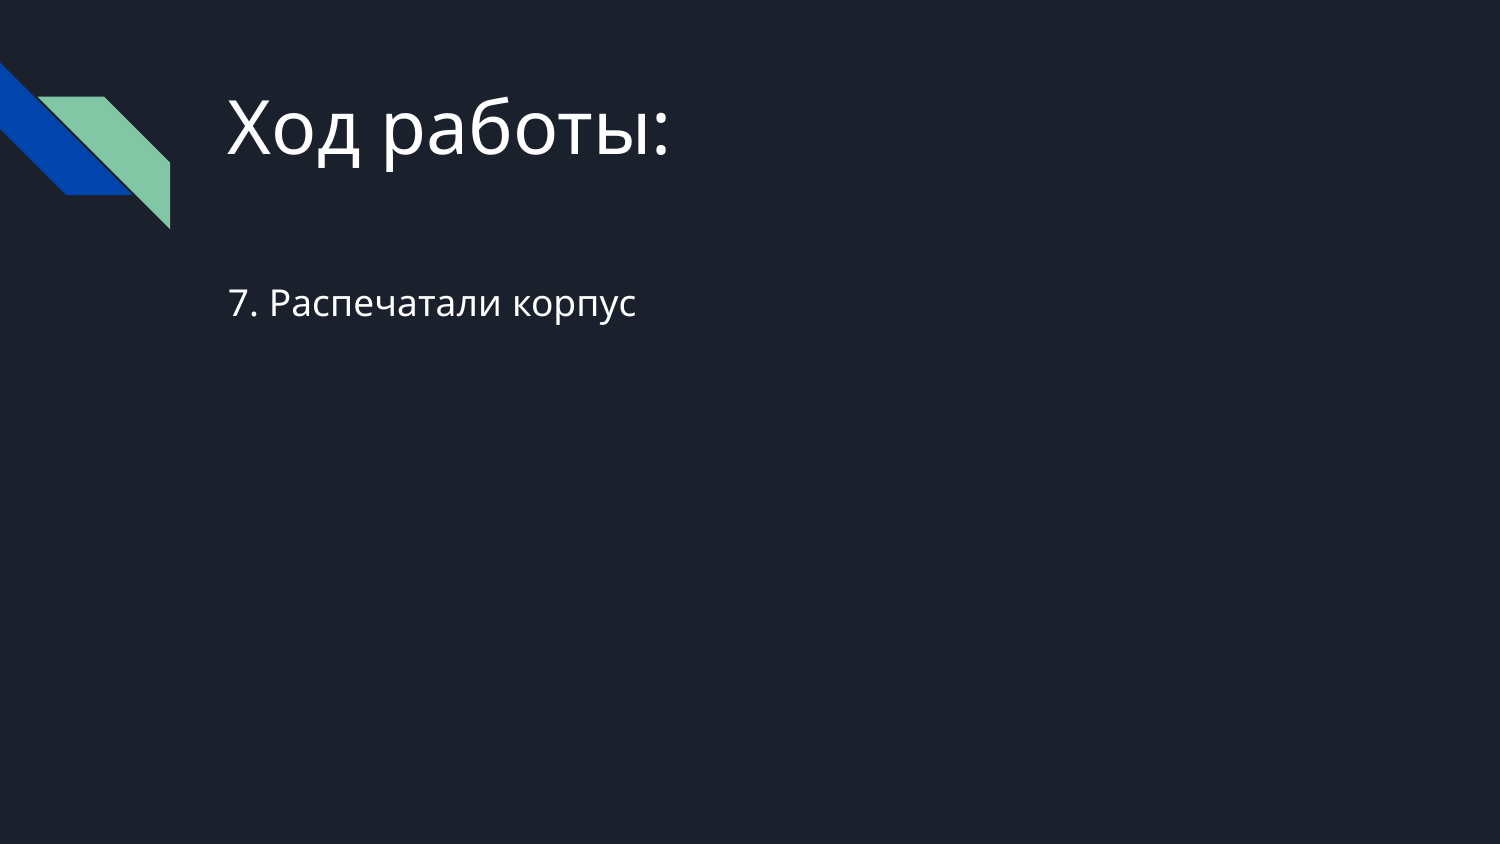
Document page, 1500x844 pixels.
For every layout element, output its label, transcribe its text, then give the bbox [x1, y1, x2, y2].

title Ход работы: [212, 64, 1368, 215]
list 7. Распечатали корпус [212, 257, 1368, 339]
